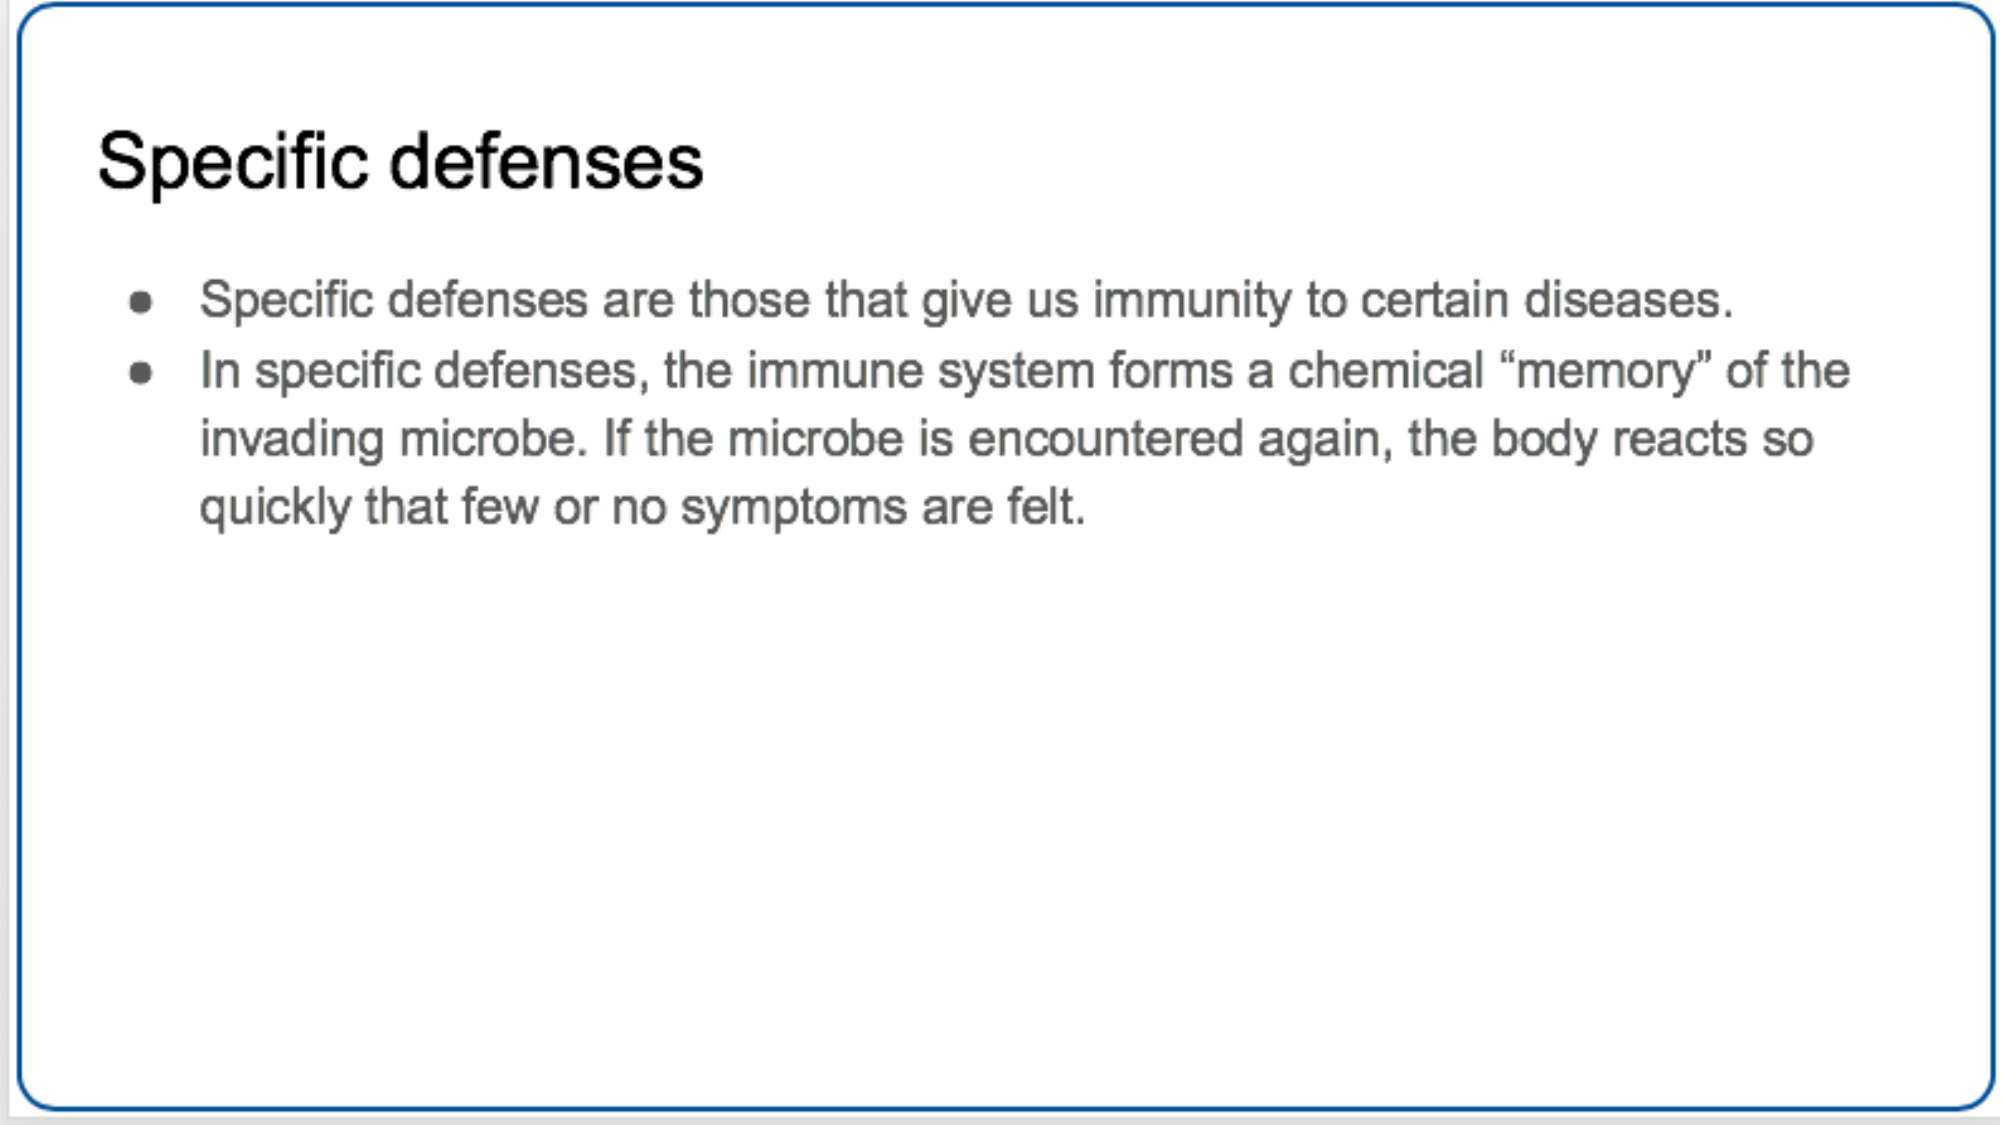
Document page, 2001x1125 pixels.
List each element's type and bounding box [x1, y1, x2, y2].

list [0, 0, 2000, 1125]
